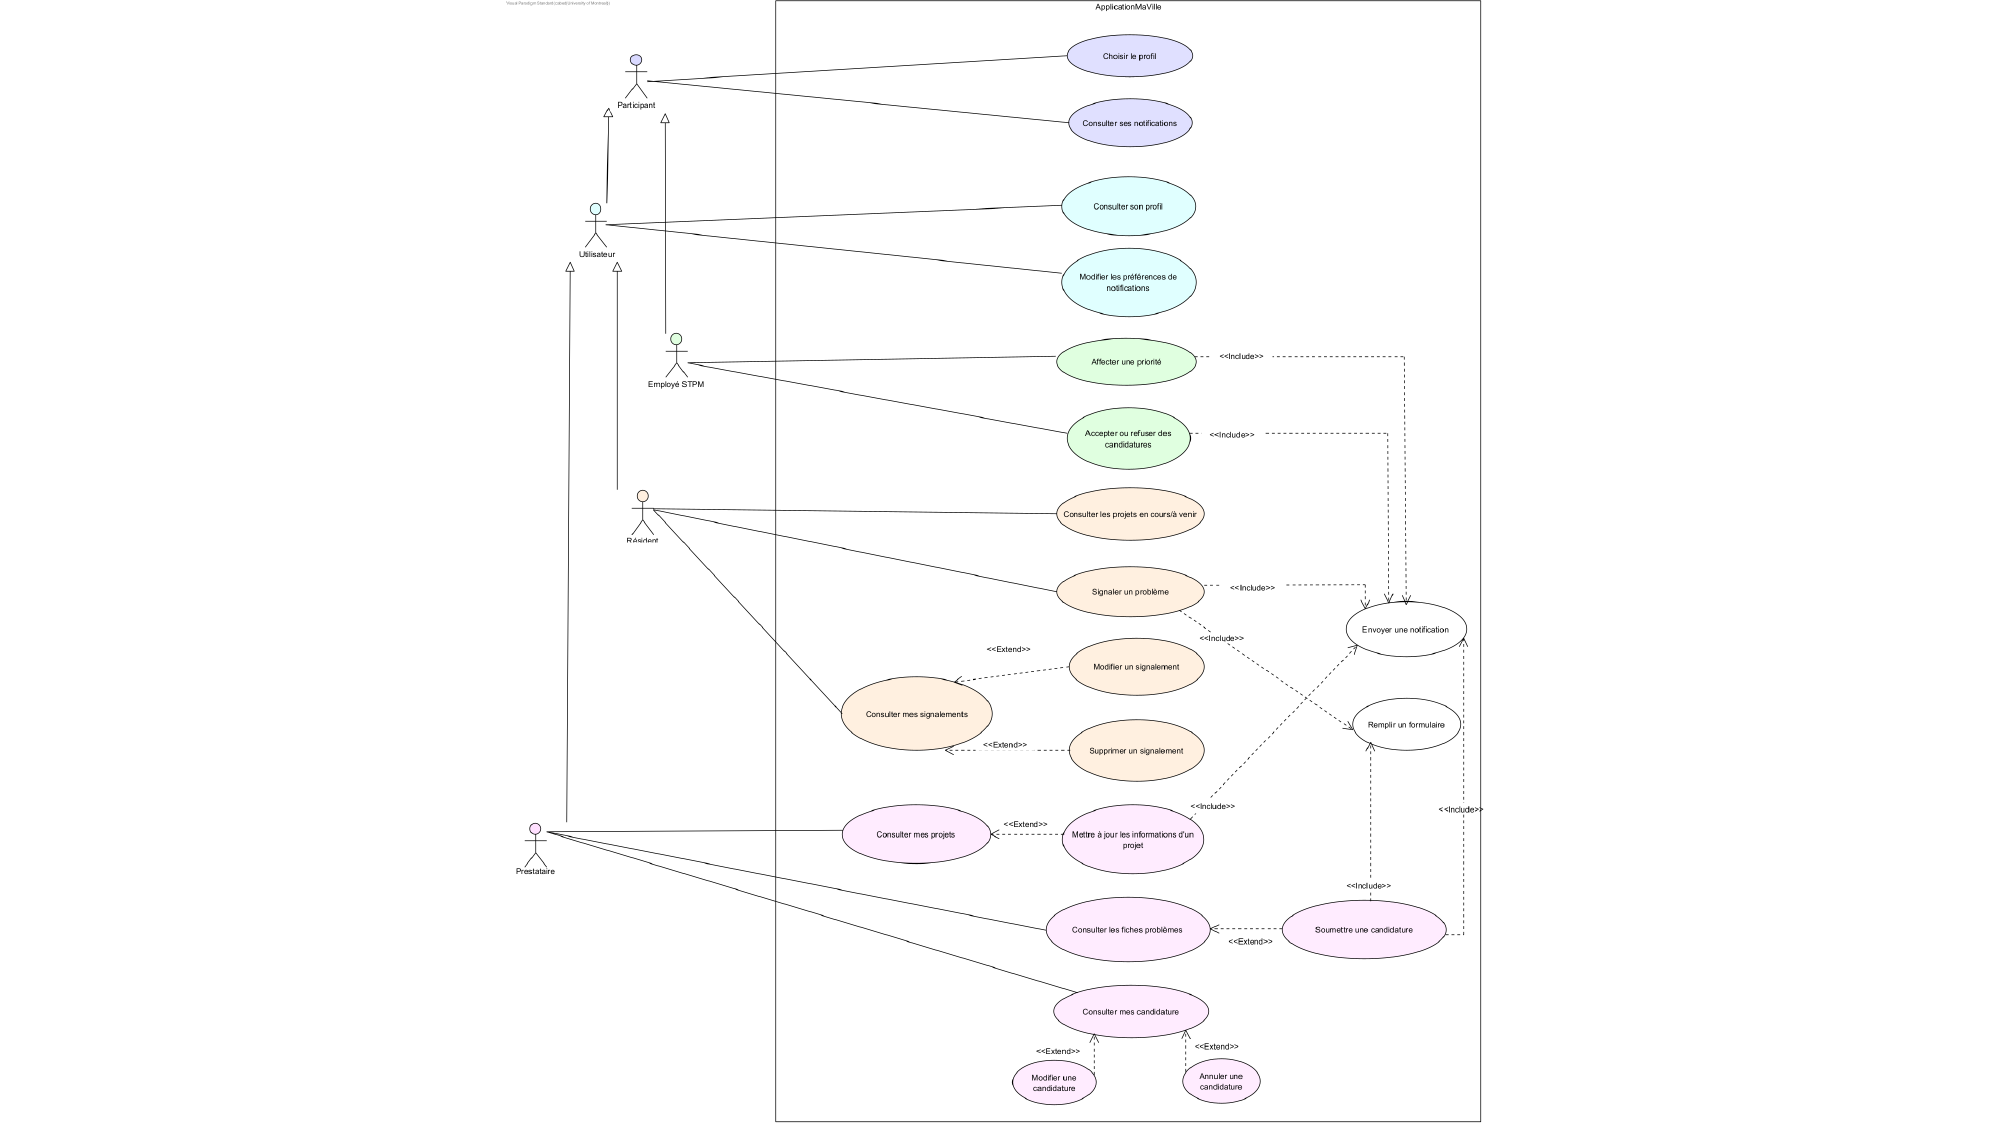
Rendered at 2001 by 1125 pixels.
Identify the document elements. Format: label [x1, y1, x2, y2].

picture [506, 0, 1494, 1125]
